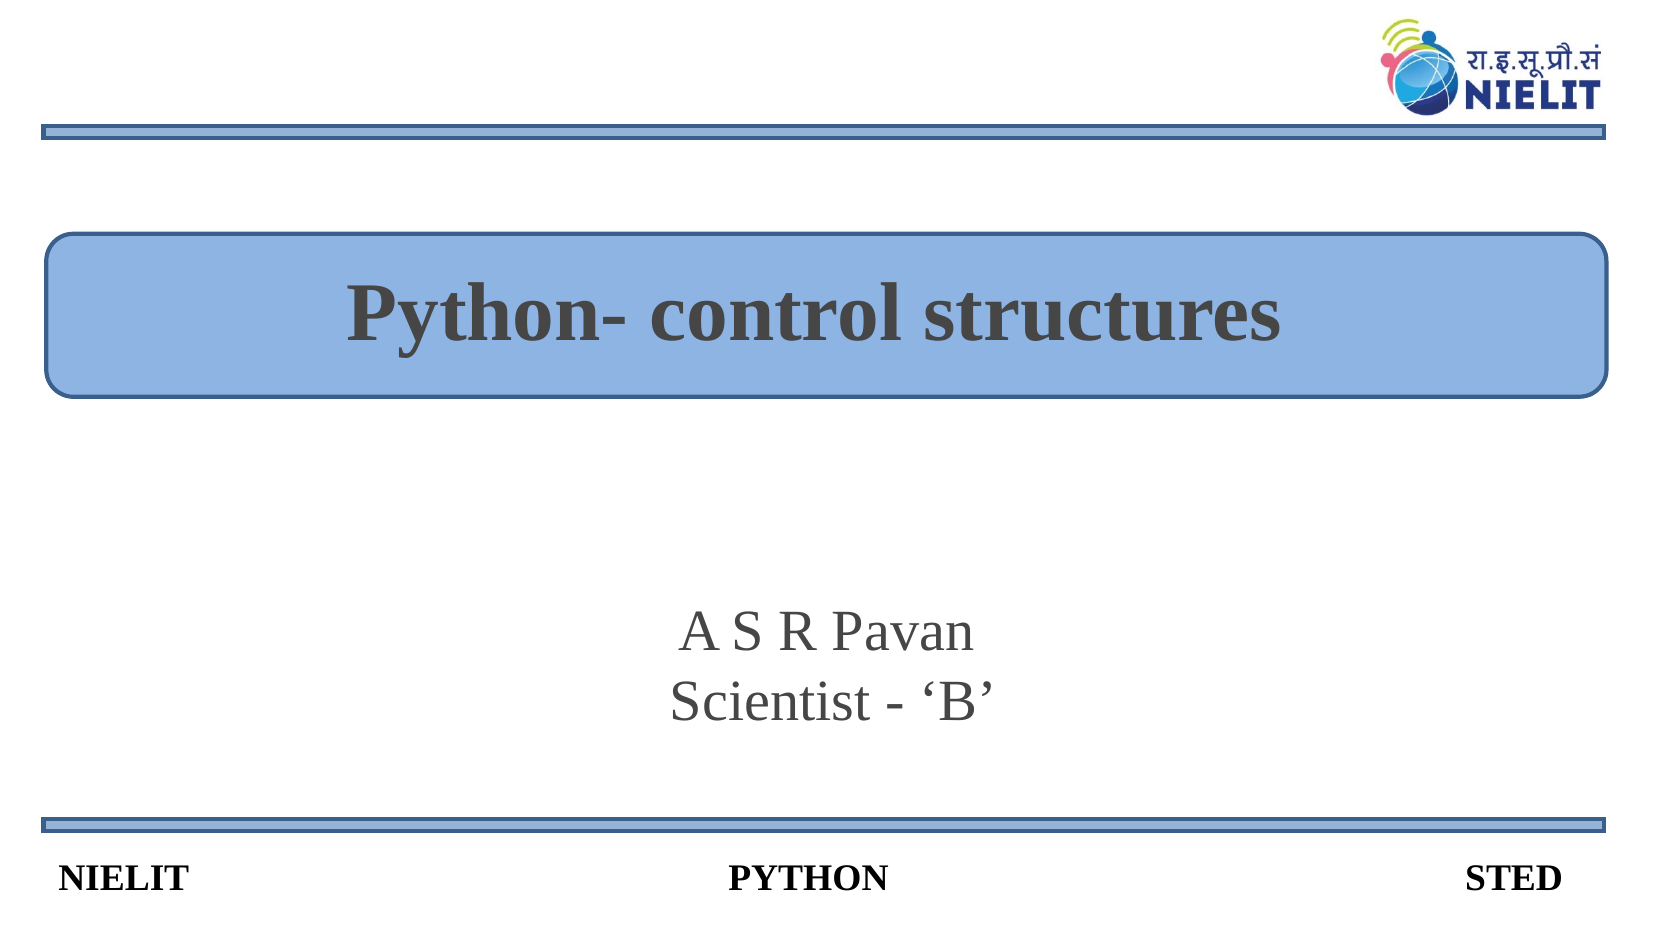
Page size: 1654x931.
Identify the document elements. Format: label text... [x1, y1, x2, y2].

text_box A S R Pavan Scientist - ‘B’ [554, 585, 1098, 741]
text_box [41, 124, 1606, 140]
text_box Python- control structures [34, 250, 1595, 381]
text_box [46, 231, 1609, 399]
text_box [41, 817, 1606, 833]
picture [1373, 14, 1605, 118]
text_box NIELIT PYTHON STED [43, 845, 1604, 903]
